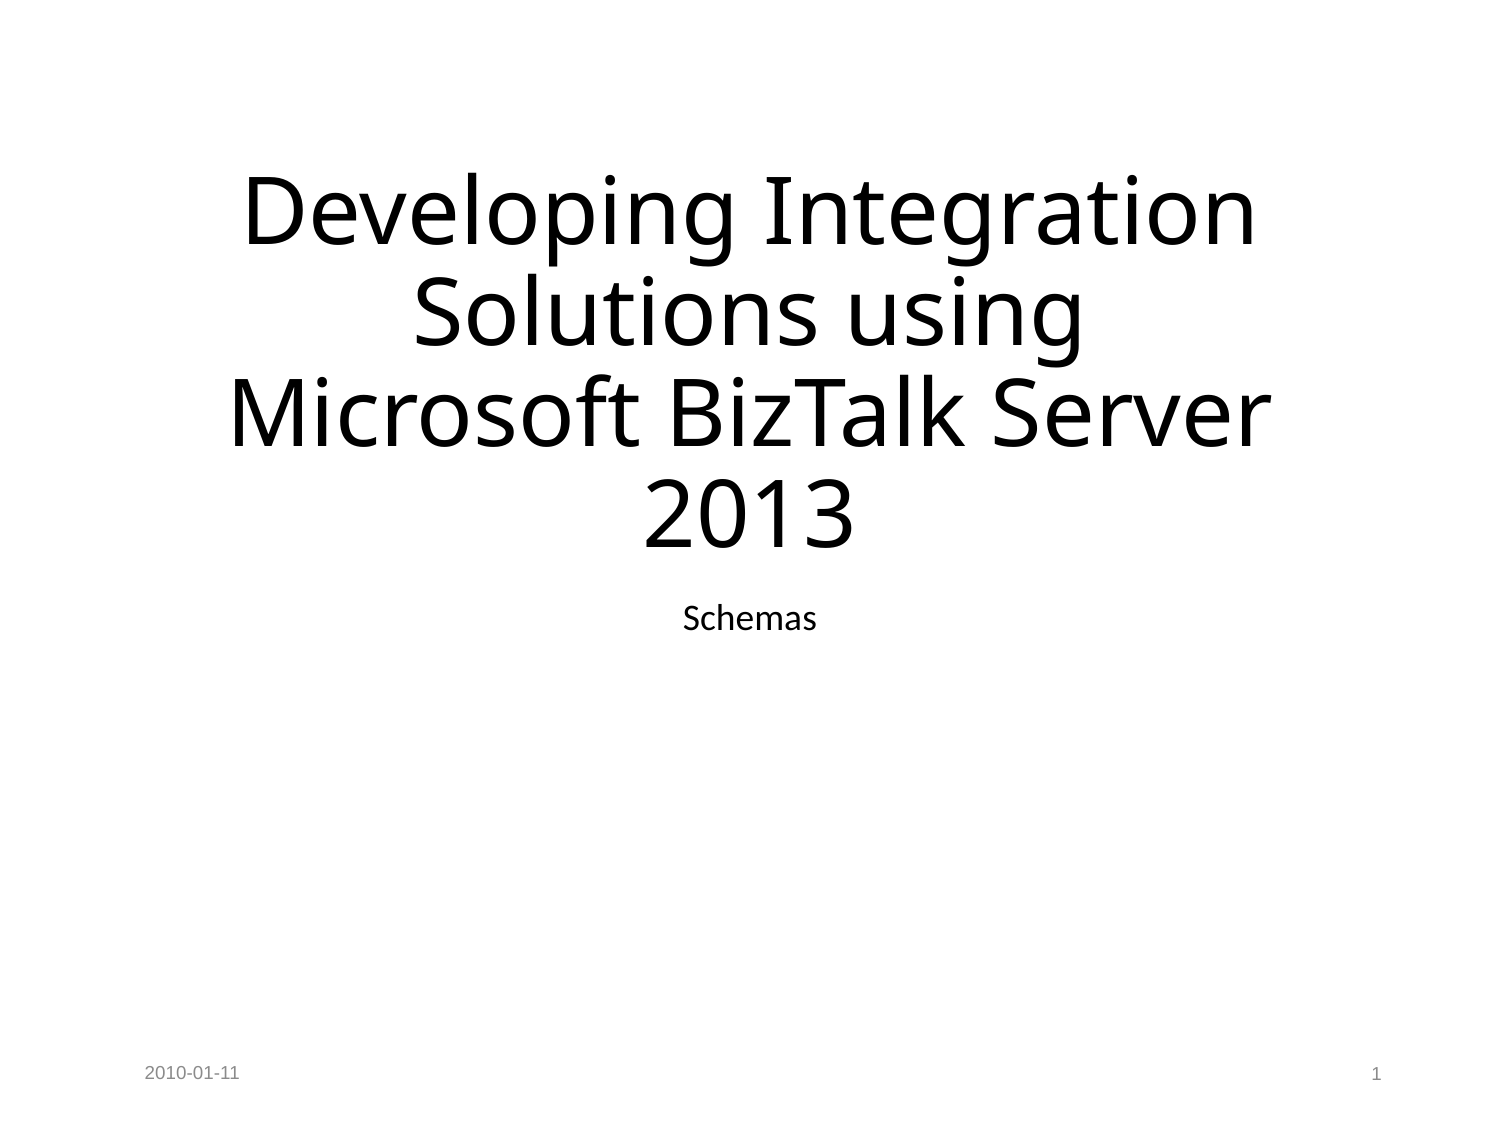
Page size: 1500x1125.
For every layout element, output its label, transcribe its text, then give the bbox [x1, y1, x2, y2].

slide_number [129, 1041, 313, 1102]
slide_number 1 [1059, 1042, 1397, 1103]
subtitle Schemas [187, 590, 1313, 863]
title Developing Integration Solutions using Microsoft BizTalk Server 2013 [187, 184, 1313, 576]
